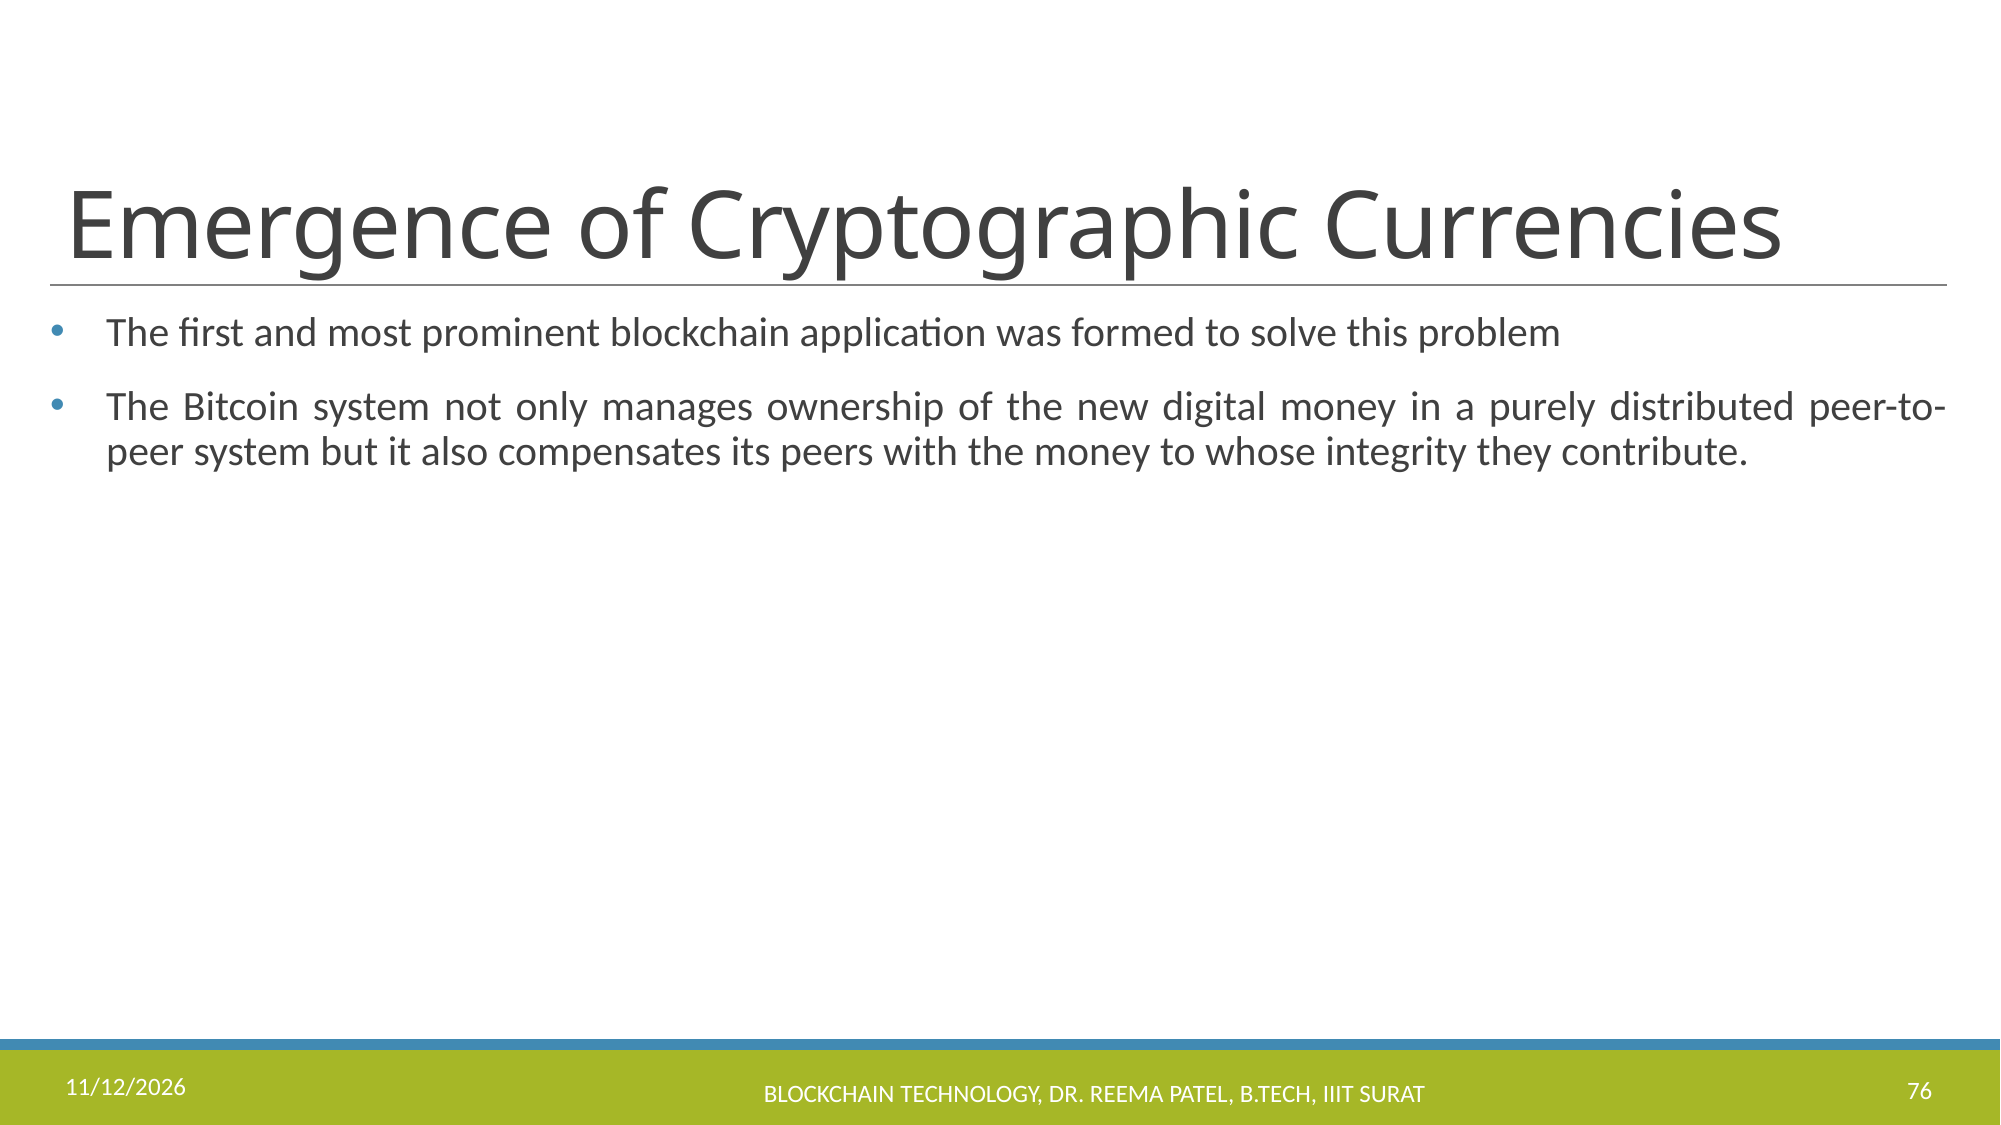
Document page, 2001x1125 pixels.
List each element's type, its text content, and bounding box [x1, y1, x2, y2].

footer Blockchain Technology, Dr. Reema Patel, B.Tech, IIIT Surat [487, 1059, 1703, 1125]
list The first and most prominent blockchain application was formed to solve this problem The Bitcoin system not only manages ownership of the new digital money in a purely distributed peer-to-peer system but it also compensates its peers with the money to whose integrity they contribute. [50, 302, 1948, 1003]
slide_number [50, 1055, 456, 1116]
title Emergence of Cryptographic Currencies [50, 47, 1948, 285]
slide_number 76 [1732, 1059, 1948, 1120]
